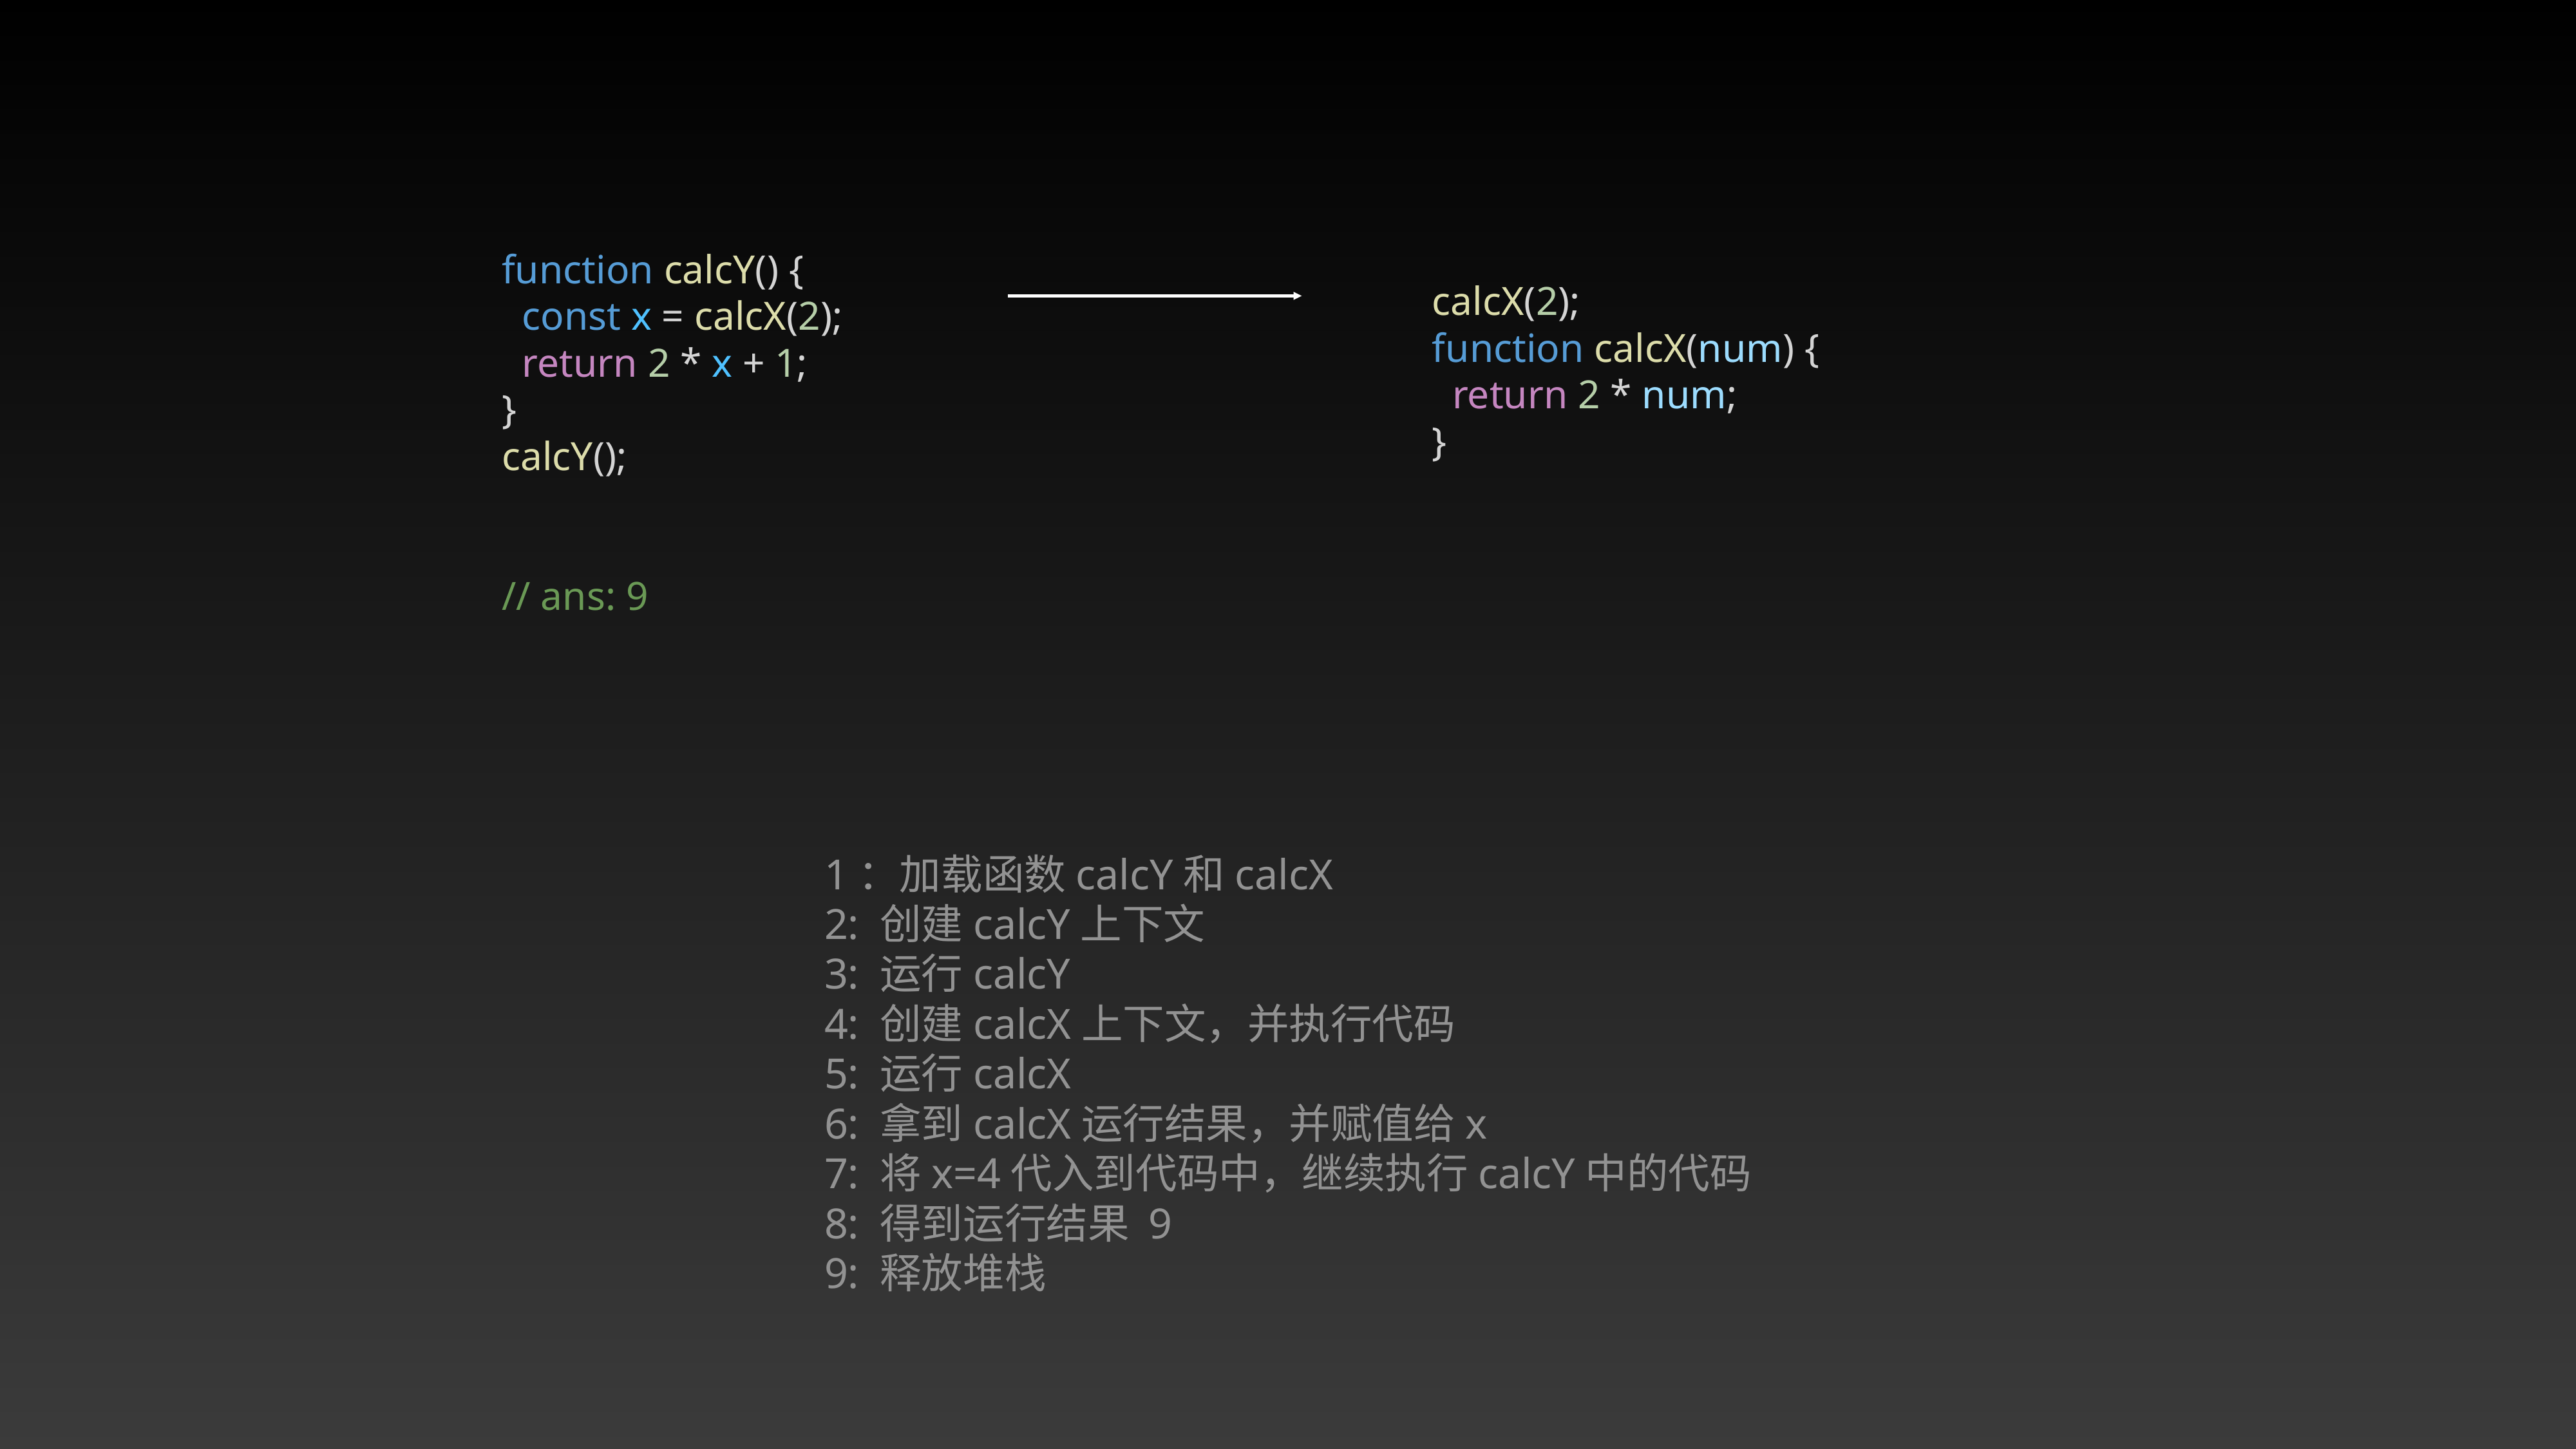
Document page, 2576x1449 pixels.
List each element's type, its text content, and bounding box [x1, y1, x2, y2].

text_box [1007, 292, 1302, 300]
text_box 1：加载函数calcY和calcX 2: 创建calcY上下文 3: 运行calcY 4: 创建calcX上下文，并执行代码 5: 运行calcX 6: 拿到calcX运行结果，并赋值给x 7: 将x=4代入到代码中，继续执行calcY中的代码 8: 得到运行结果 9 9: 释放堆栈 [819, 842, 1757, 1302]
text_box function calcY() { const x = calcX(2); return 2 * x + 1; } calcY(); // ans: 9 [497, 239, 1057, 623]
text_box calcX(2); function calcX(num) { return 2 * num; } [1426, 271, 1825, 469]
